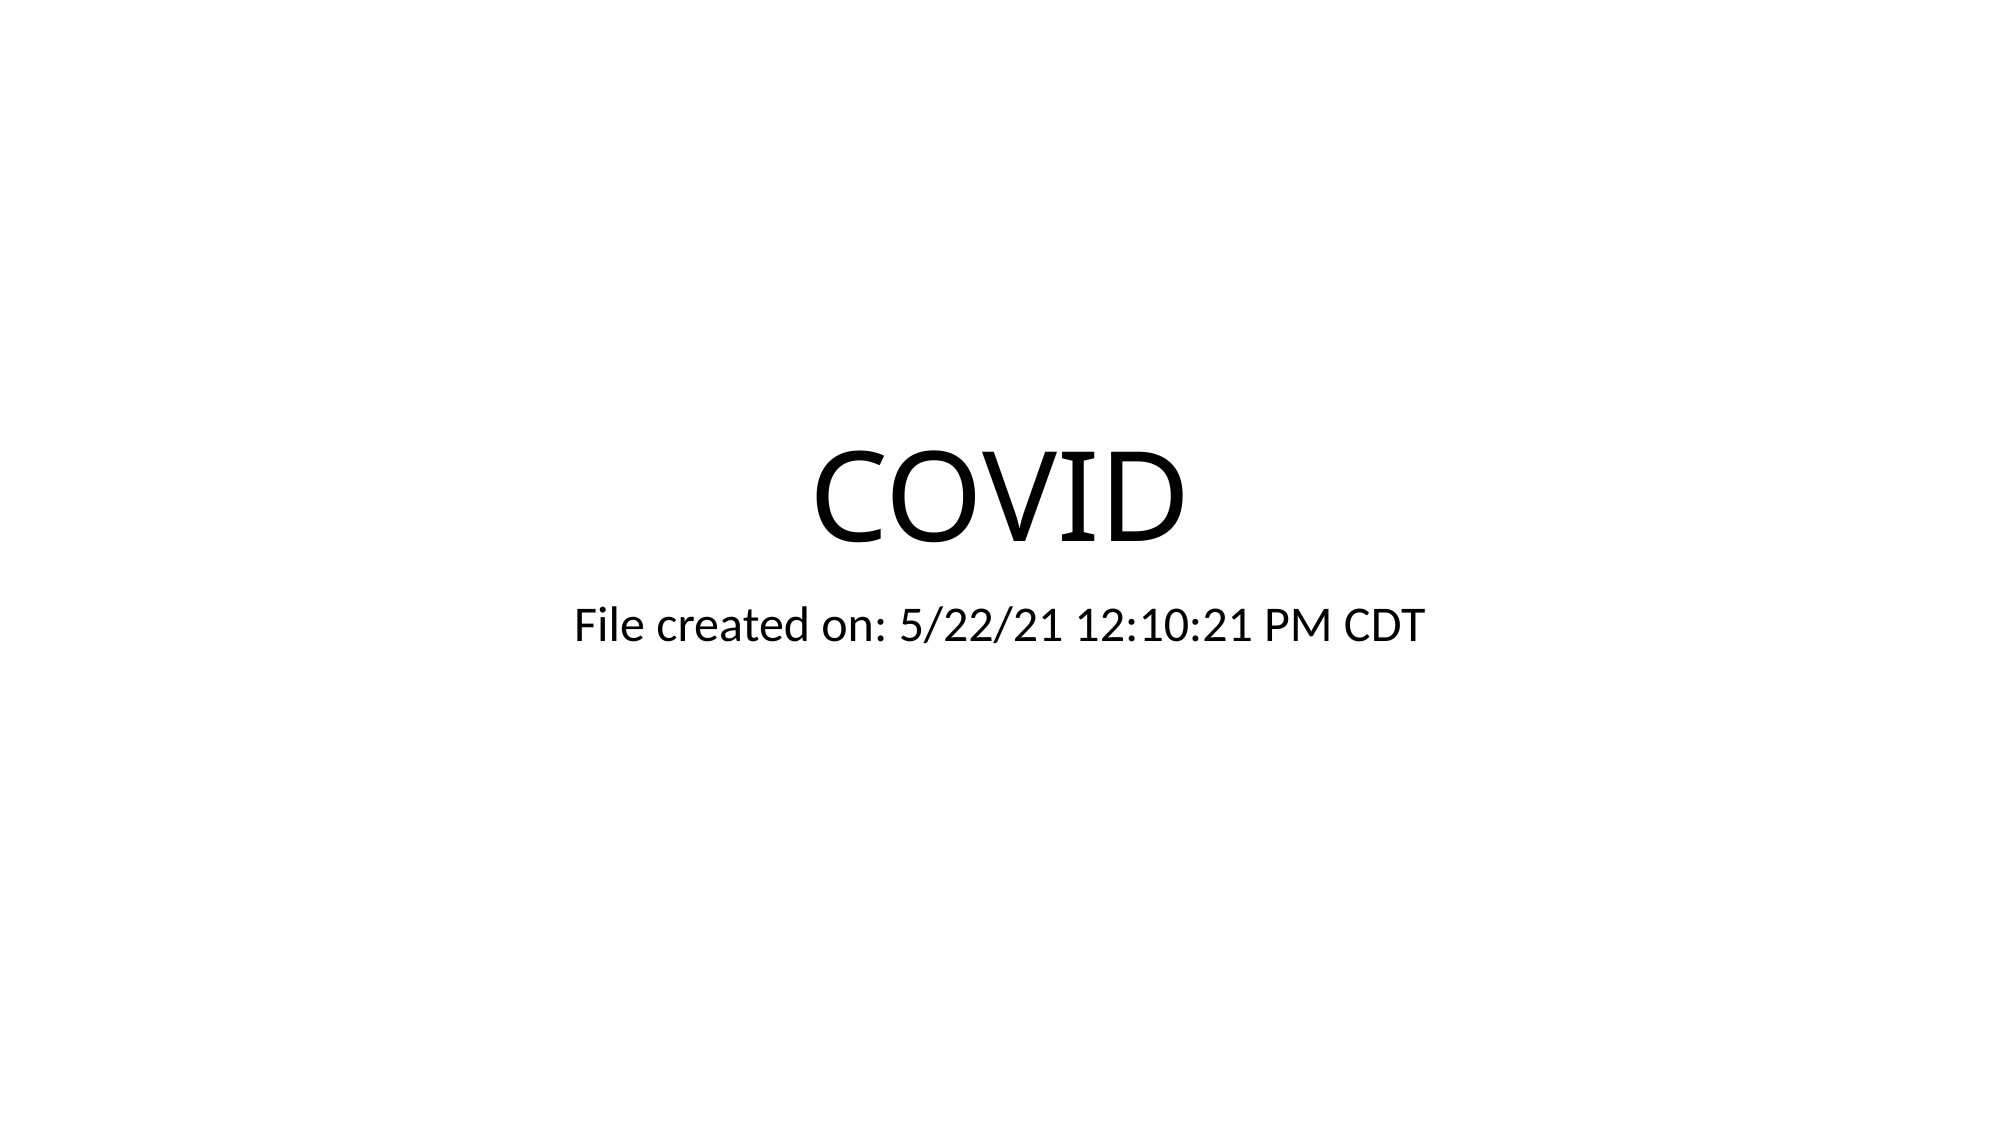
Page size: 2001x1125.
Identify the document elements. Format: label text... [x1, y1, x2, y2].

subtitle File created on: 5/22/21 12:10:21 PM CDT [249, 590, 1750, 863]
title COVID [249, 184, 1750, 576]
